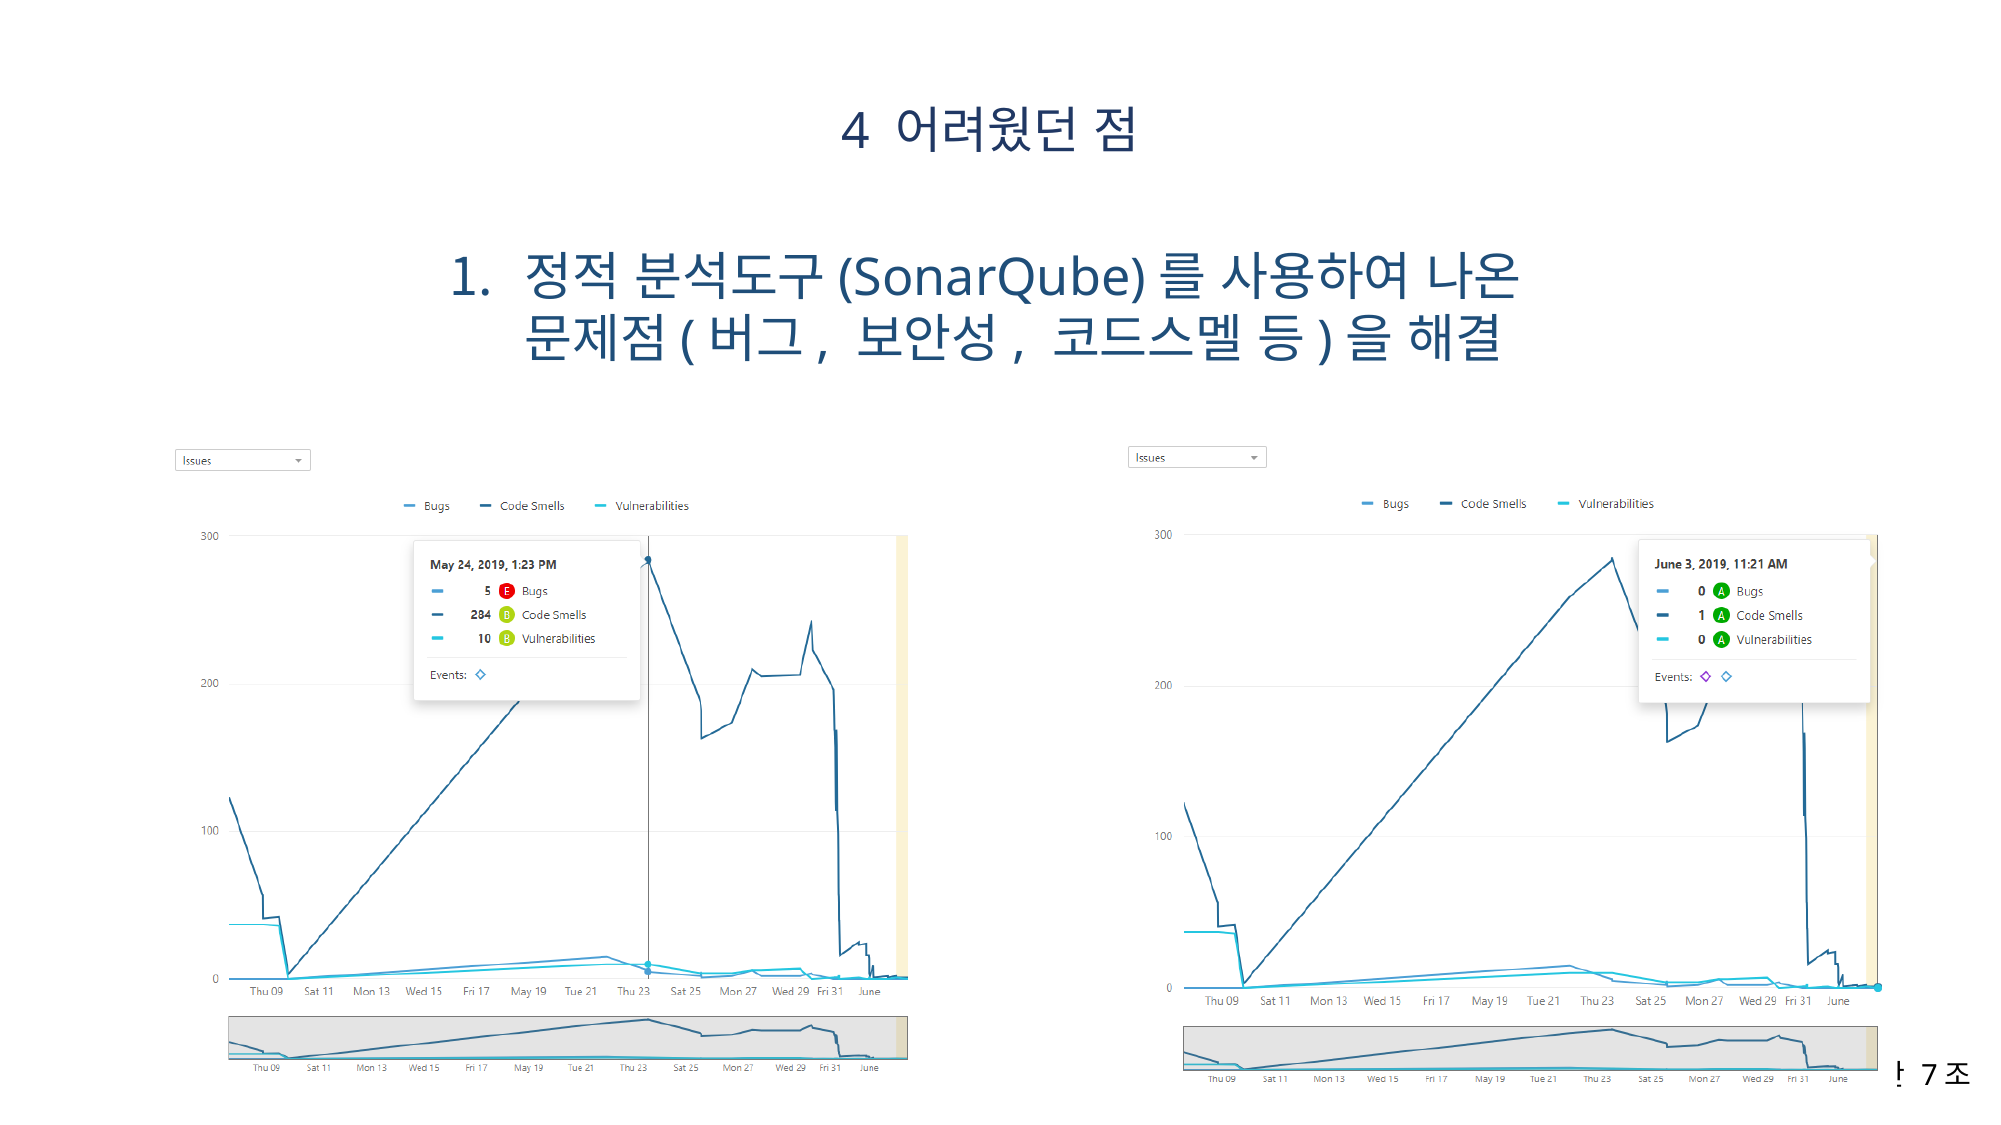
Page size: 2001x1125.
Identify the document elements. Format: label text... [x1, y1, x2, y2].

text_box 4 어려웠던 점 [813, 91, 1168, 167]
picture [1117, 435, 1897, 1090]
picture [158, 435, 932, 1075]
text_box 2 분반 7조 [1792, 1049, 2000, 1100]
text_box 정적 분석도구(SonarQube)를 사용하여 나온 문제점(버그, 보안성, 코드스멜 등)을 해결 [434, 235, 1582, 376]
